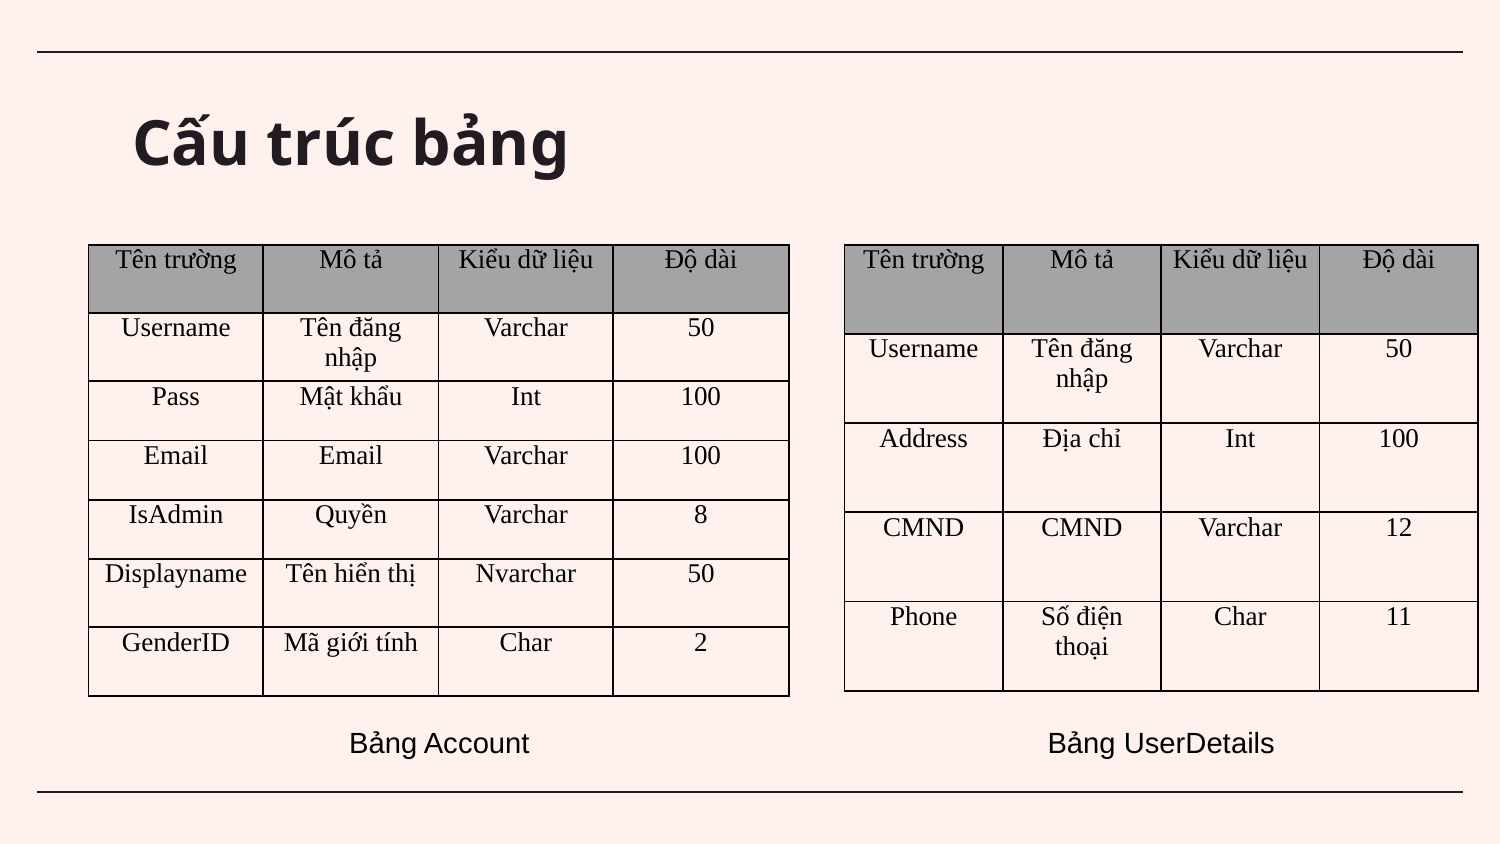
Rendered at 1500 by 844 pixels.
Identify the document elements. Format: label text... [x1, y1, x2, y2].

table_cell Mật khẩu [264, 382, 438, 440]
table_cell Varchar [1162, 513, 1319, 601]
table_cell Address [845, 424, 1002, 511]
table_cell GenderID [89, 628, 262, 695]
table_cell Tên đăng nhập [1004, 335, 1160, 422]
table_cell 100 [614, 382, 788, 440]
table_cell Email [89, 441, 262, 499]
table_cell Nvarchar [439, 560, 612, 626]
table_header Kiểu dữ liệu [439, 246, 612, 312]
table_cell Username [845, 335, 1002, 422]
table_cell Int [1162, 424, 1319, 511]
table_header Mô tả [264, 246, 438, 312]
table_cell 12 [1320, 513, 1477, 601]
table_cell Tên đăng nhập [264, 314, 438, 380]
table_cell Số điện thoại [1004, 602, 1160, 690]
table_cell Username [89, 314, 262, 380]
table_cell CMND [1004, 513, 1160, 601]
table_cell CMND [845, 513, 1002, 601]
text_box Bảng Account [88, 717, 791, 767]
table_cell Tên hiển thị [264, 560, 438, 626]
table_cell Email [264, 441, 438, 499]
table_header Mô tả [1004, 246, 1160, 333]
table_cell 50 [614, 314, 788, 380]
table_header Độ dài [614, 246, 788, 312]
table_cell Varchar [439, 314, 612, 380]
table_header Tên trường [89, 246, 262, 312]
text_box Bảng UserDetails [844, 717, 1479, 767]
table_cell Int [439, 382, 612, 440]
table_cell Varchar [1162, 335, 1319, 422]
table_cell 8 [614, 501, 788, 558]
table_cell Displayname [89, 560, 262, 626]
table_cell 2 [614, 628, 788, 695]
table_cell Mã giới tính [264, 628, 438, 695]
table_cell Pass [89, 382, 262, 440]
table_cell Char [439, 628, 612, 695]
table_cell 100 [614, 441, 788, 499]
table_cell Varchar [439, 441, 612, 499]
table_cell Varchar [439, 501, 612, 558]
table_cell 50 [614, 560, 788, 626]
table_header Tên trường [845, 246, 1002, 333]
title Cấu trúc bảng [116, 87, 1383, 182]
table_cell 100 [1320, 424, 1477, 511]
table_header Kiểu dữ liệu [1162, 246, 1319, 333]
table_cell 50 [1320, 335, 1477, 422]
table_cell IsAdmin [89, 501, 262, 558]
table_cell 11 [1320, 602, 1477, 690]
table_cell Phone [845, 602, 1002, 690]
table_cell Quyền [264, 501, 438, 558]
table_header Độ dài [1320, 246, 1477, 333]
table_cell Địa chỉ [1004, 424, 1160, 511]
table_cell Char [1162, 602, 1319, 690]
